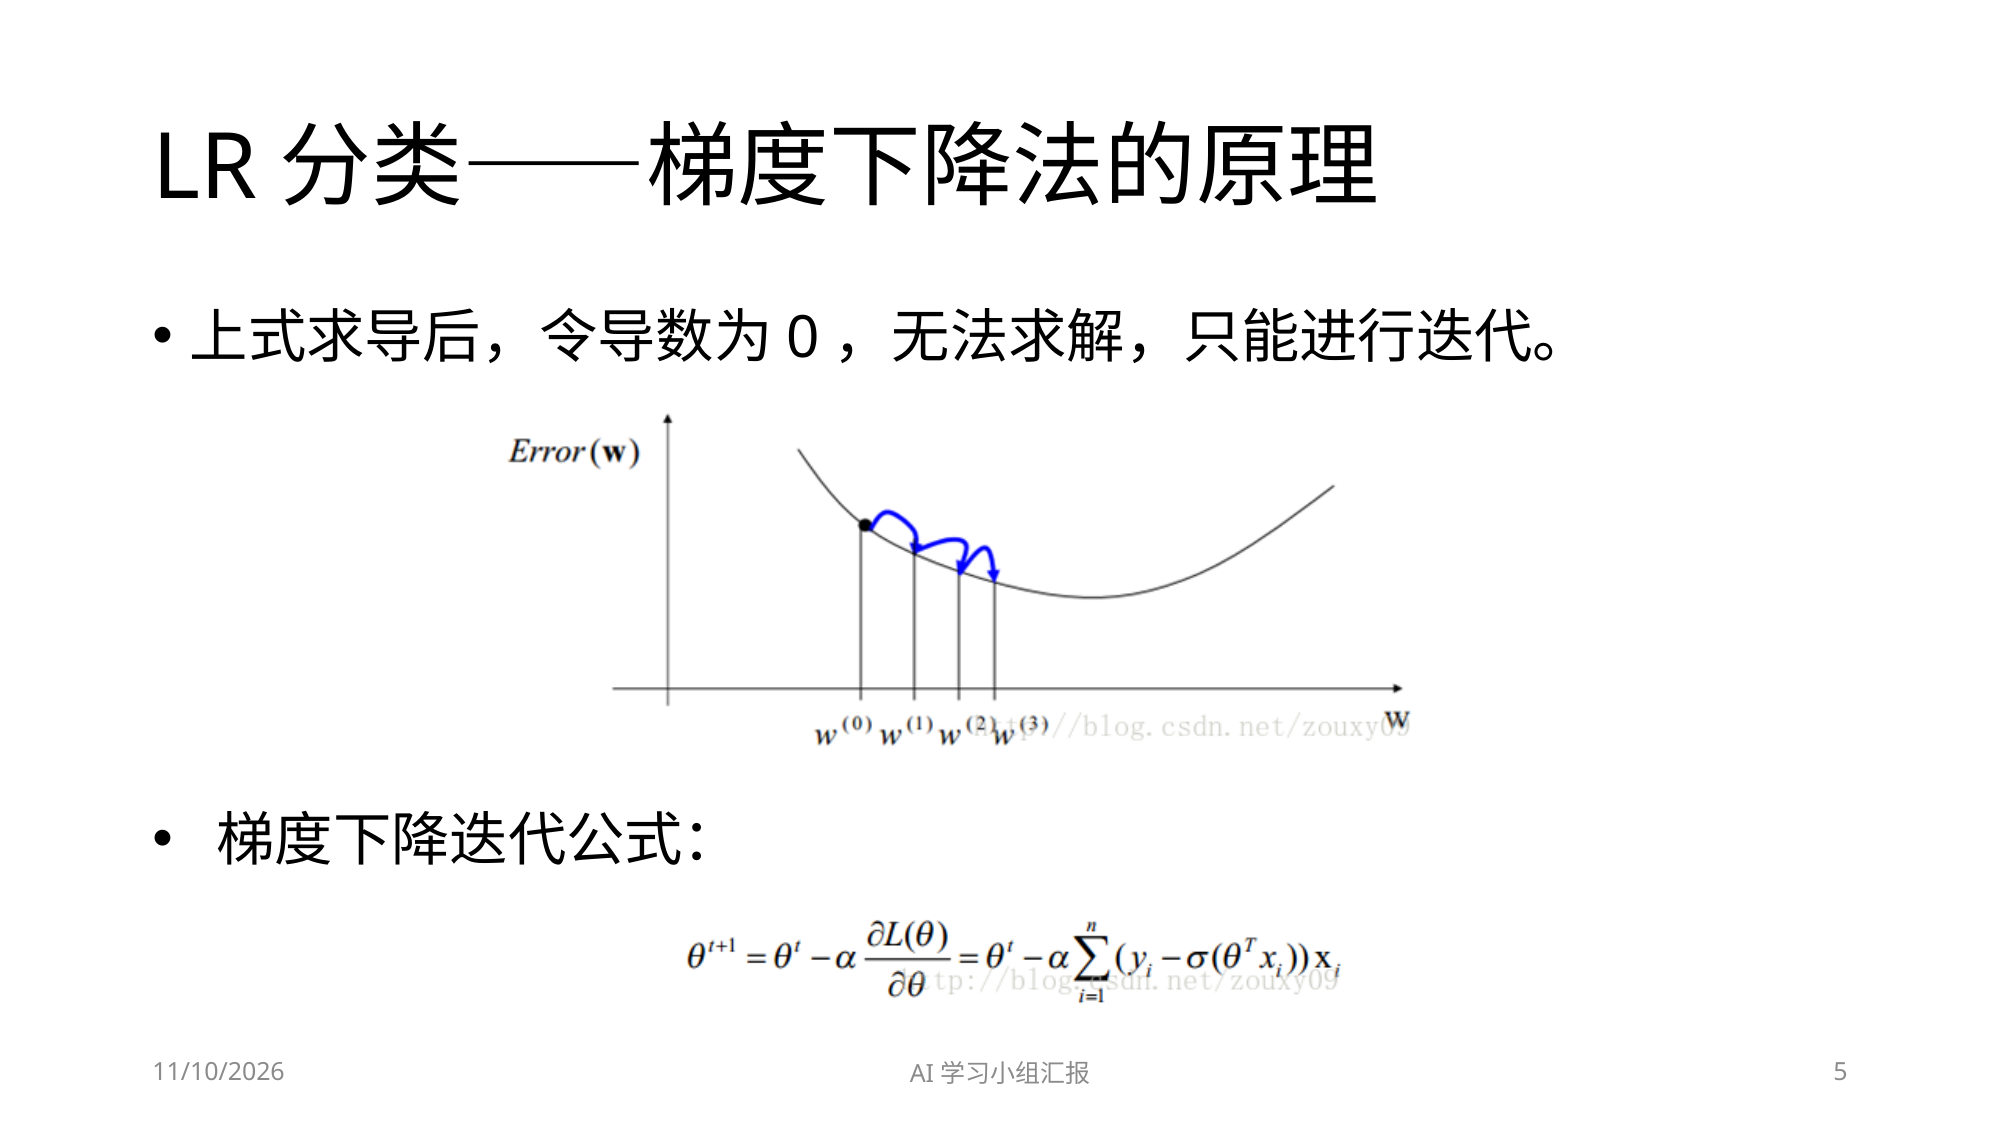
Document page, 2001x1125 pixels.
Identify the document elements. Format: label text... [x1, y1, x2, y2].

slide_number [137, 1042, 588, 1103]
picture [671, 900, 1358, 1012]
picture [503, 392, 1430, 758]
footer AI学习小组汇报 [662, 1042, 1338, 1103]
slide_number 5 [1412, 1042, 1863, 1103]
list 上式求导后，令导数为0，无法求解，只能进行迭代。 梯度下降迭代公式： [137, 299, 1863, 1014]
title LR分类——梯度下降法的原理 [137, 59, 1863, 278]
